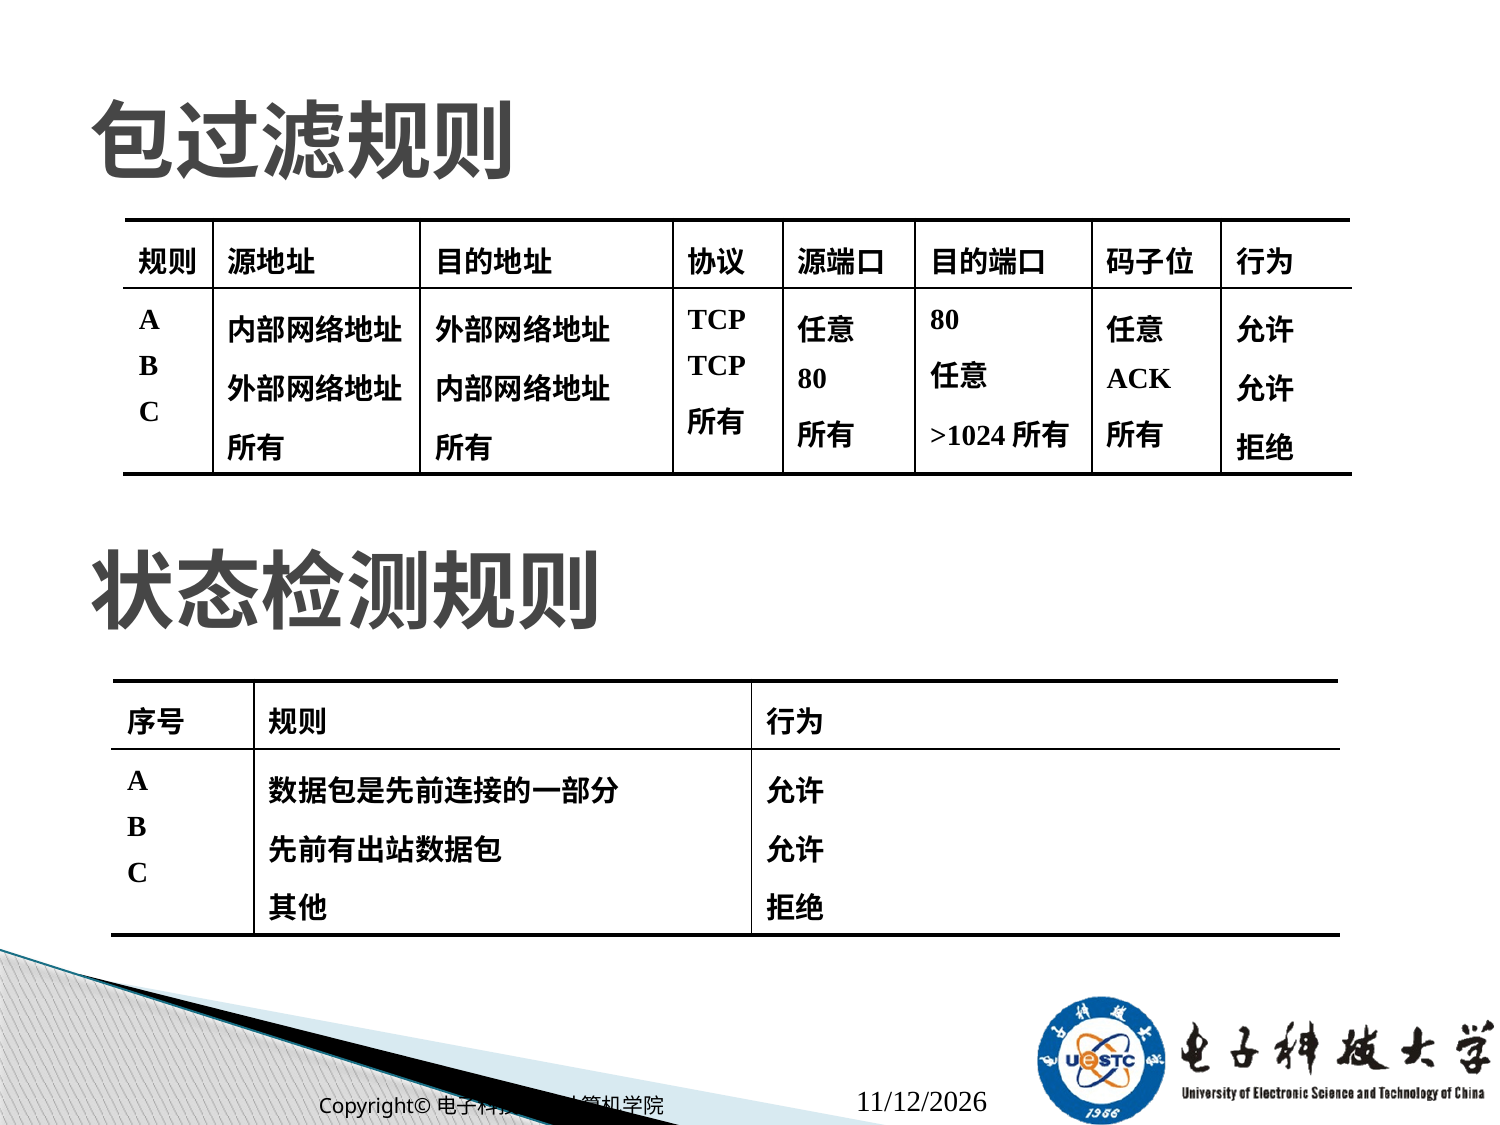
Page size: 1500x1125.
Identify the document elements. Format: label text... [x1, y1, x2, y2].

footer Copyright©电子科技大学计算机学院 [293, 1051, 680, 1125]
title 包过滤规则 [75, 45, 1425, 233]
table_cell 任意 80 所有 [784, 289, 914, 472]
table_header 目的端口 [916, 222, 1091, 287]
table_header 规则 [125, 222, 212, 287]
slide_number [701, 1051, 786, 1125]
table_cell 任意 ACK 所有 [1093, 289, 1220, 472]
text_box 状态检测规则 [74, 491, 1425, 680]
table_header 源地址 [214, 222, 419, 287]
table_cell 数据包是先前连接的一部分 先前有出站数据包 其他 [255, 750, 751, 933]
table_cell 内部网络地址 外部网络地址 所有 [214, 289, 419, 472]
table_header 行为 [752, 683, 1338, 748]
table_header 协议 [674, 222, 782, 287]
table_header 目的地址 [421, 222, 672, 287]
slide_number [841, 1051, 1010, 1125]
table_cell A B C [113, 750, 253, 933]
table_cell A B C [125, 289, 212, 472]
table_header 规则 [255, 683, 751, 748]
table_header 行为 [1222, 222, 1350, 287]
table_cell TCP TCP 所有 [674, 289, 782, 472]
table_header 源端口 [784, 222, 914, 287]
picture [1037, 995, 1495, 1125]
table_cell 允许 允许 拒绝 [1222, 289, 1350, 472]
table_cell 外部网络地址 内部网络地址 所有 [421, 289, 672, 472]
table_header 码子位 [1093, 222, 1220, 287]
table_header 序号 [113, 683, 253, 748]
table_cell 允许 允许 拒绝 [752, 750, 1338, 933]
table_cell 80 任意 >1024所有 [916, 289, 1091, 472]
